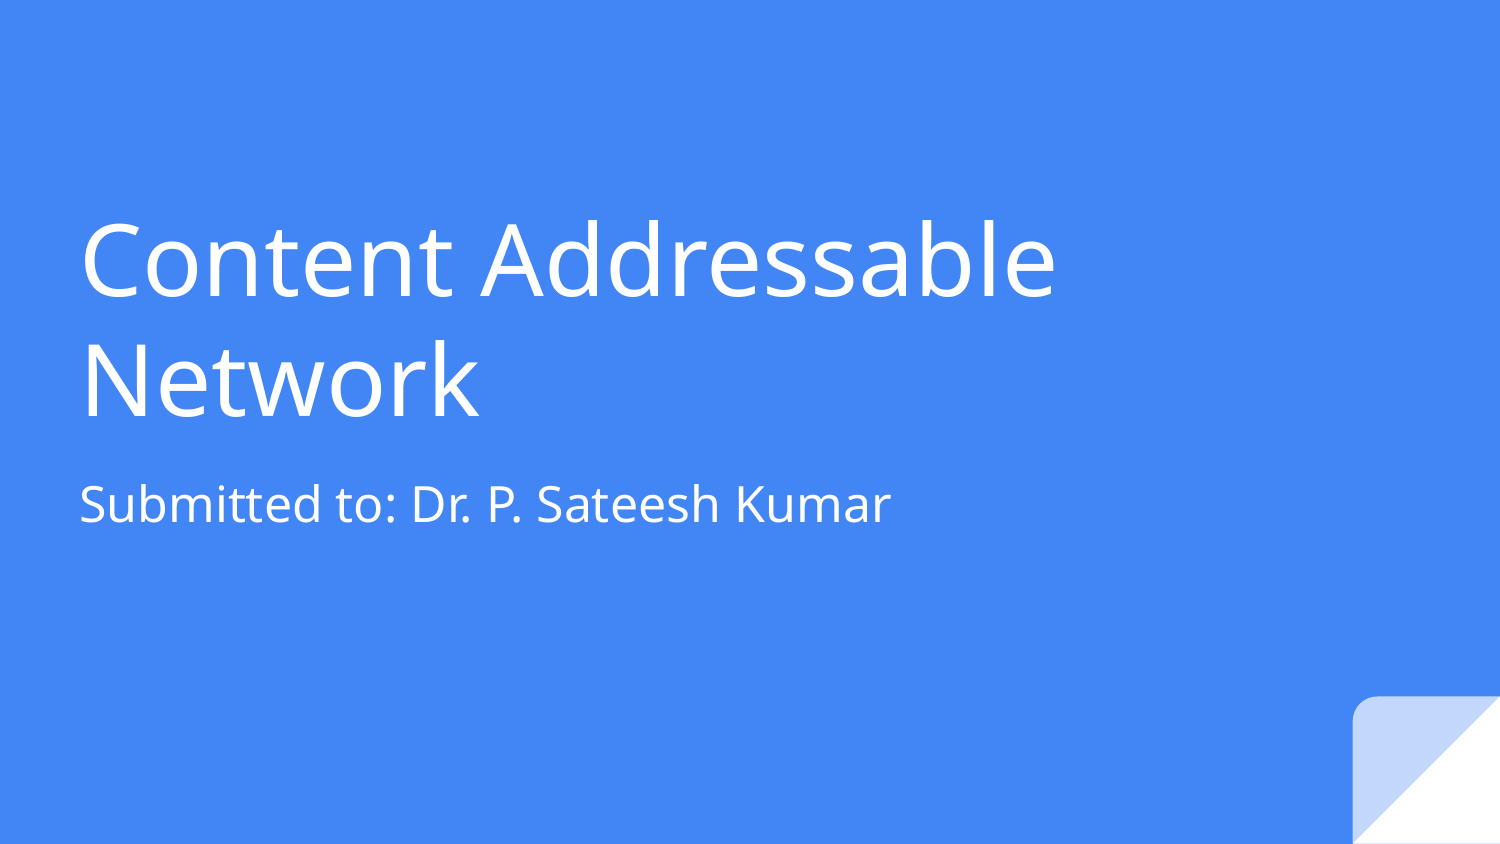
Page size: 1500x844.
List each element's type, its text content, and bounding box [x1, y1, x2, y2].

title Content Addressable Network [64, 298, 1413, 452]
subtitle Submitted to: Dr. P. Sateesh Kumar [64, 457, 1413, 529]
